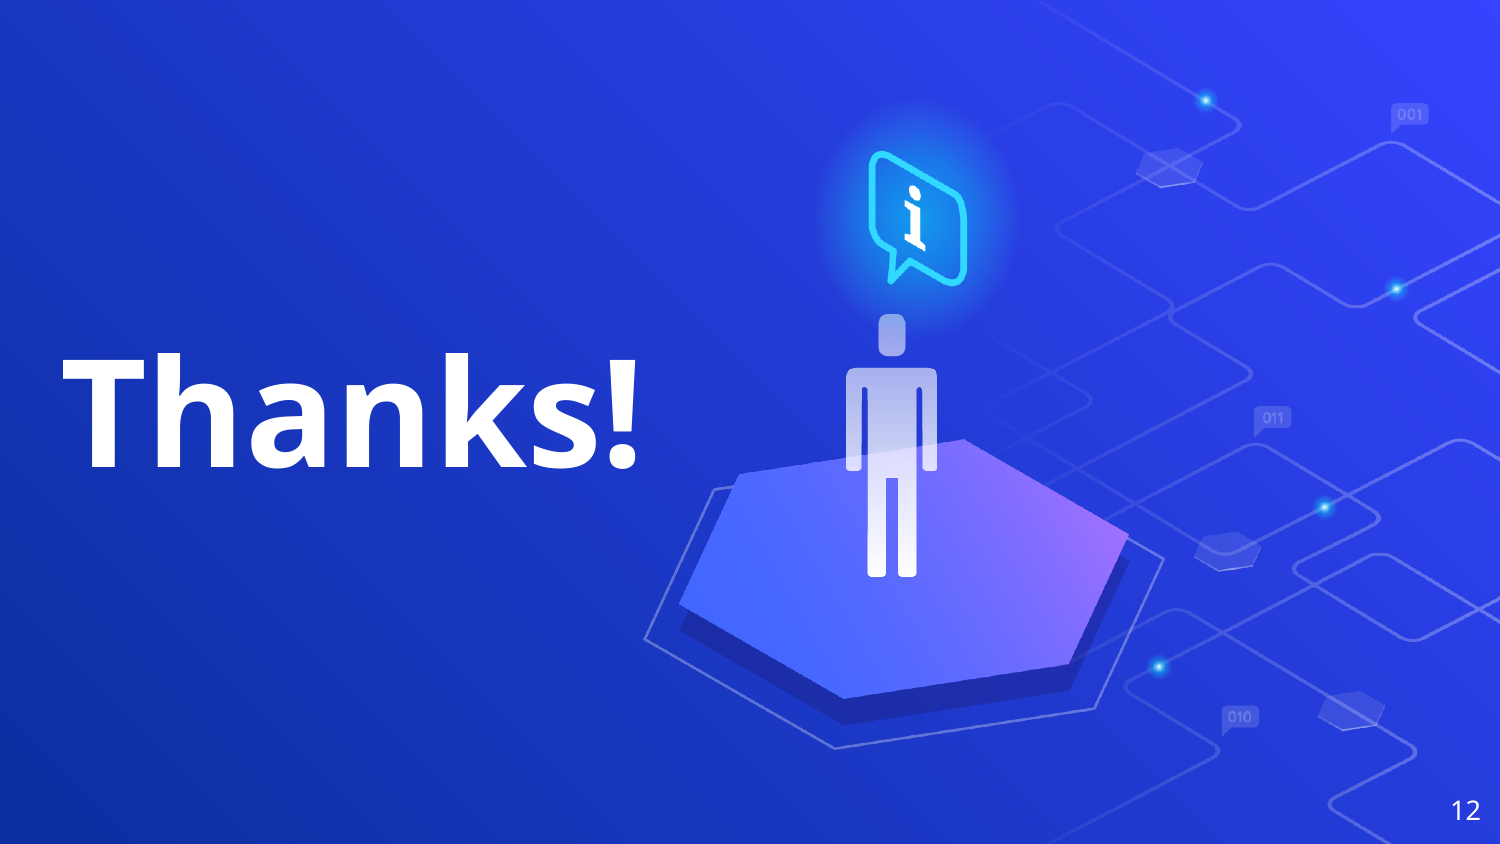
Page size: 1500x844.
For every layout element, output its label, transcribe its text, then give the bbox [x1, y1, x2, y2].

picture [0, 0, 1500, 844]
title Thanks! [60, 345, 654, 498]
slide_number 12 [1391, 779, 1482, 844]
